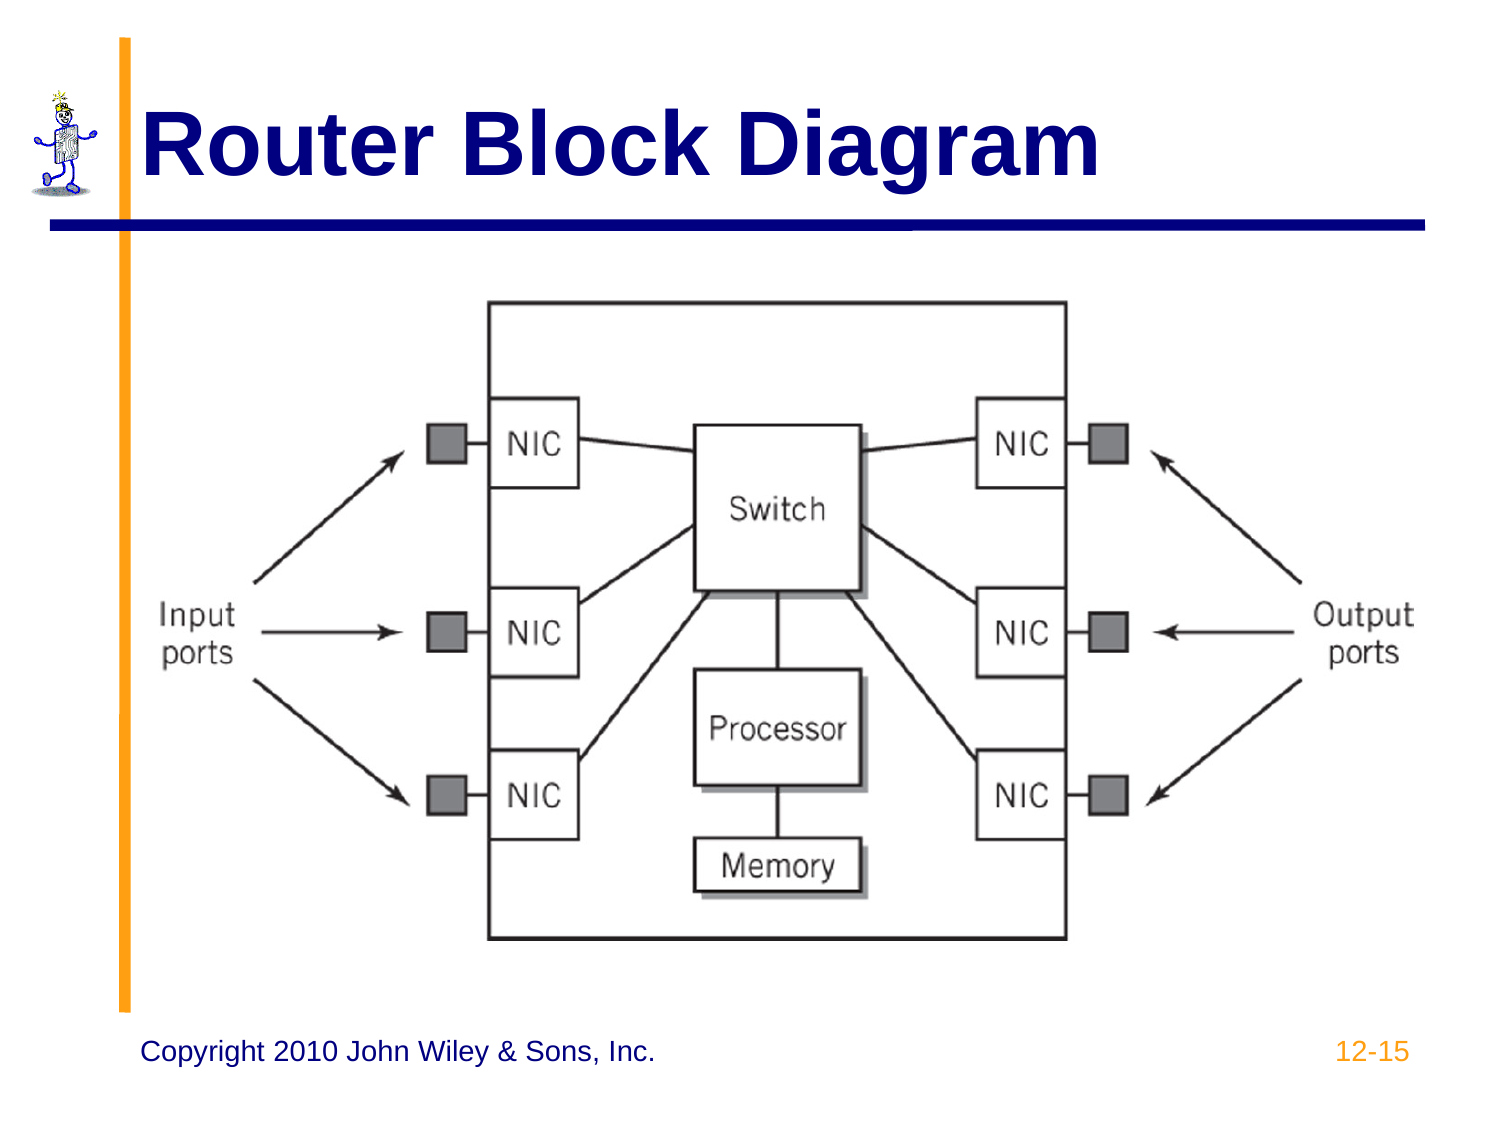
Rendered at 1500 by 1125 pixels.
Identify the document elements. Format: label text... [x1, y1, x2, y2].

title Router Block Diagram [124, 44, 1426, 233]
picture [24, 87, 105, 204]
footer Copyright 2010 John Wiley & Sons, Inc. [124, 1024, 676, 1104]
slide_number 12-15 [1074, 1024, 1426, 1103]
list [149, 290, 1426, 952]
